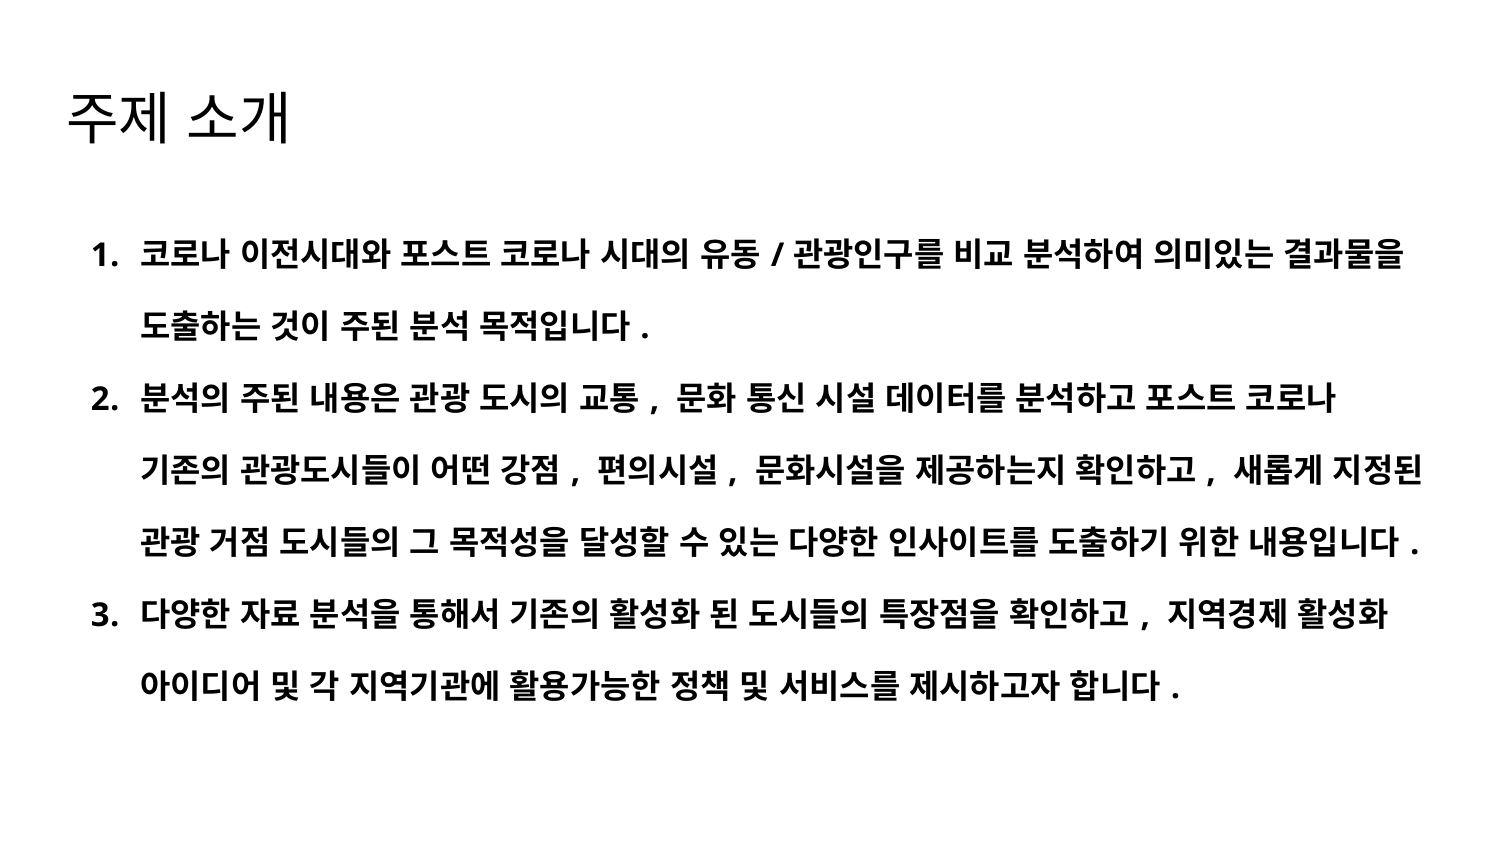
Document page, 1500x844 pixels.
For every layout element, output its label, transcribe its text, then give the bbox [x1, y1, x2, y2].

list 코로나 이전시대와 포스트 코로나 시대의 유동/관광인구를 비교 분석하여 의미있는 결과물을 도출하는 것이 주된 분석 목적입니다. 분석의 주된 내용은 관광 도시의 교통, 문화 통신 시설 데이터를 분석하고 포스트 코로나 기존의 관광도시들이 어떤 강점, 편의시설, 문화시설을 제공하는지 확인하고, 새롭게 지정된 관광 거점 도시들의 그 목적성을 달성할 수 있는 다양한 인사이트를 도출하기 위한 내용입니다. 다양한 자료 분석을 통해서 기존의 활성화 된 도시들의 특장점을 확인하고, 지역경제 활성화 아이디어 및 각 지역기관에 활용가능한 정책 및 서비스를 제시하고자 합니다. [51, 189, 1449, 750]
title 주제 소개 [51, 72, 1449, 167]
